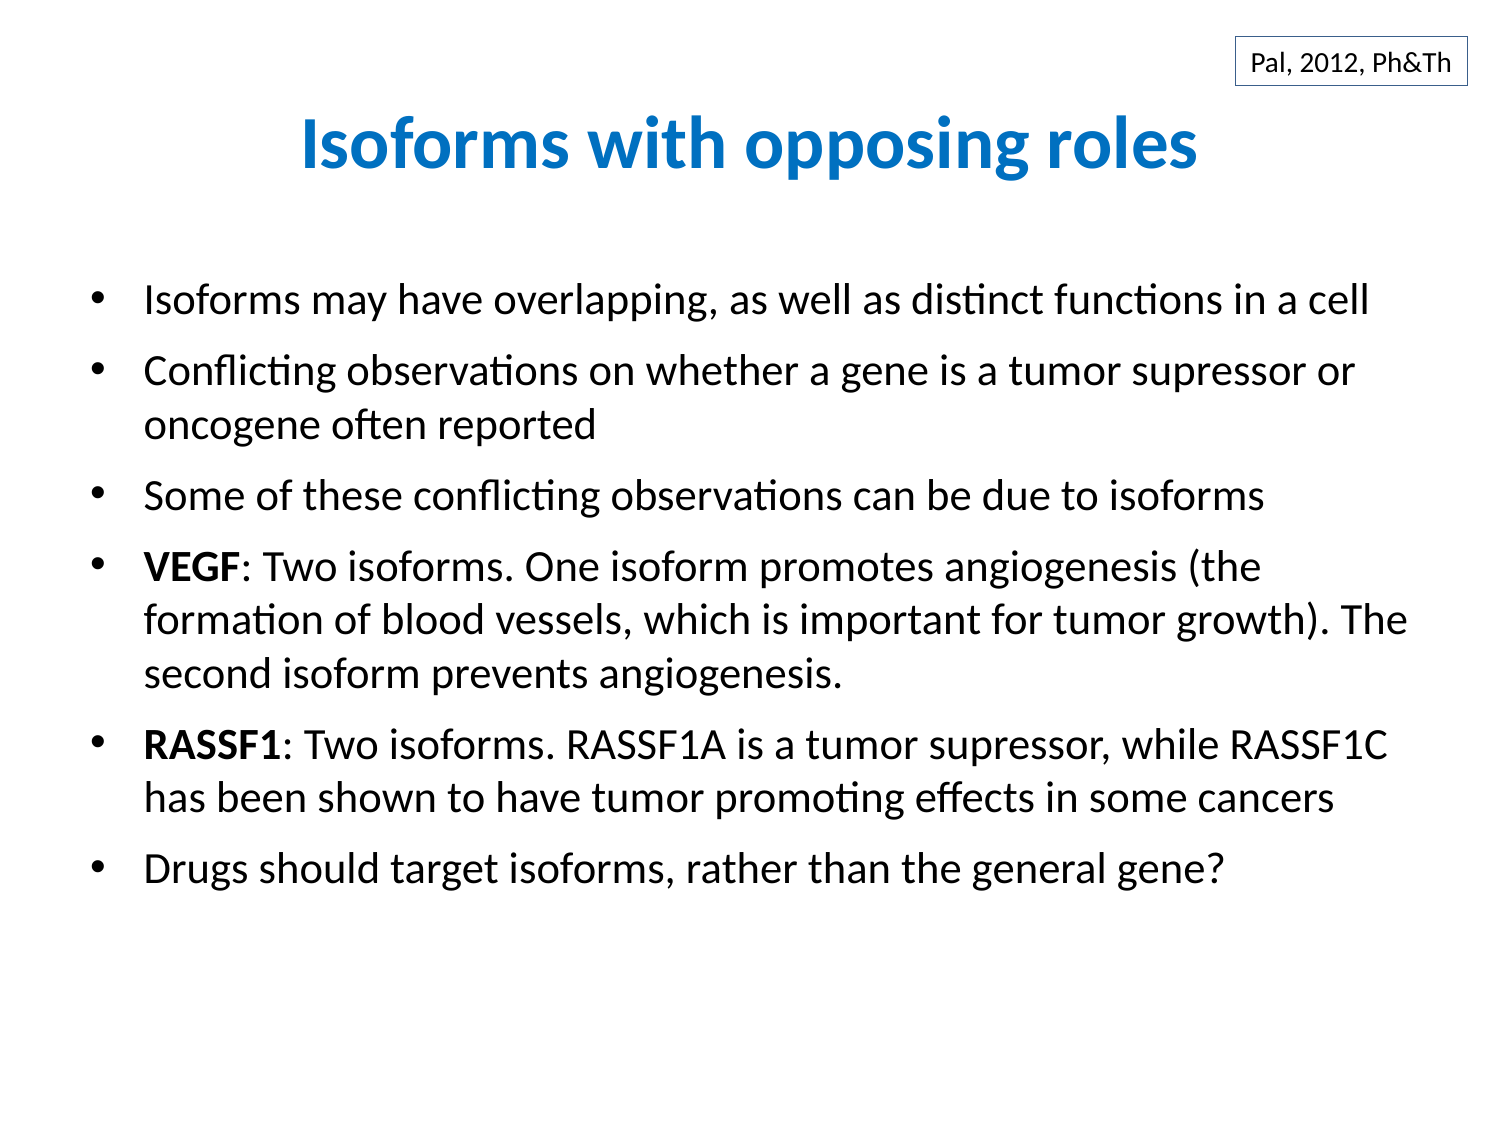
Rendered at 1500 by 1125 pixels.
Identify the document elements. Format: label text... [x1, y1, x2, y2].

text_box Pal, 2012, Ph&Th [1235, 36, 1468, 86]
title Isoforms with opposing roles [75, 45, 1425, 233]
list Isoforms may have overlapping, as well as distinct functions in a cell Conflicting observations on whether a gene is a tumor supressor or oncogene often reported Some of these conflicting observations can be due to isoforms VEGF: Two isoforms. One isoform promotes angiogenesis (the formation of blood vessels, which is important for tumor growth). The second isoform prevents angiogenesis. RASSF1: Two isoforms. RASSF1A is a tumor supressor, while RASSF1C has been shown to have tumor promoting effects in some cancers Drugs should target isoforms, rather than the general gene? [75, 262, 1425, 1005]
